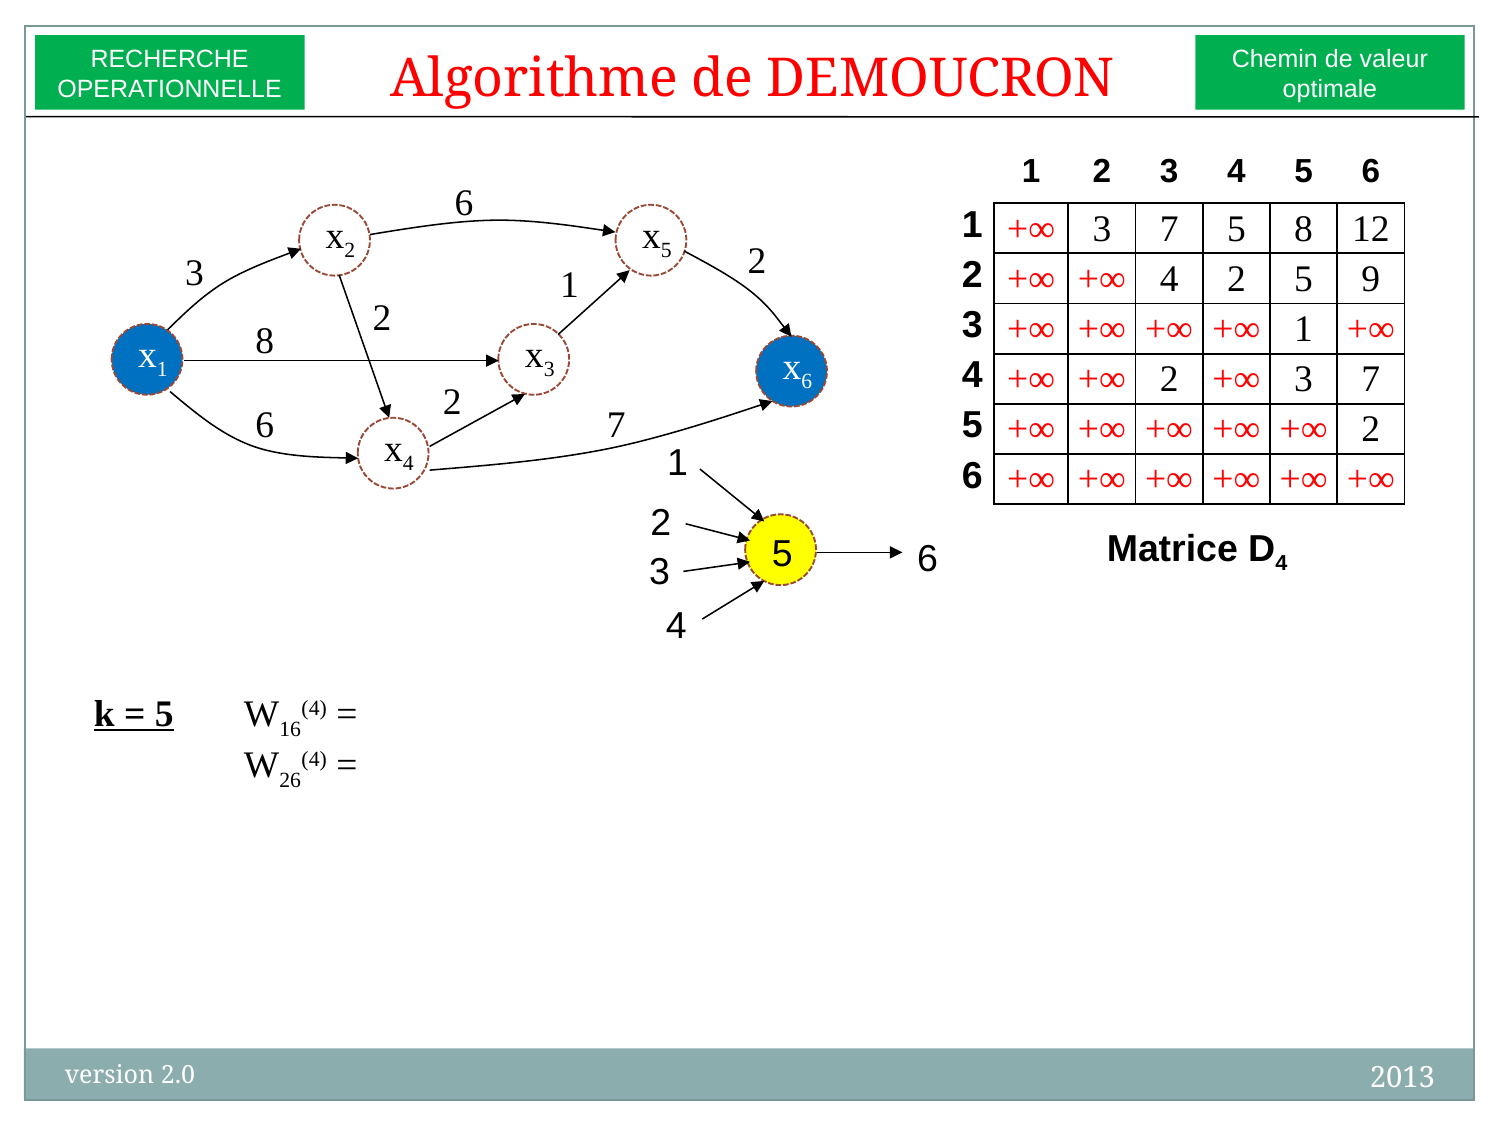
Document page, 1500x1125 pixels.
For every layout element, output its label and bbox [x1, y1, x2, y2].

table_cell [995, 304, 1067, 353]
table_cell [1338, 204, 1404, 252]
table_cell [1338, 355, 1404, 403]
table_cell [1069, 304, 1135, 353]
table_cell [1204, 254, 1269, 303]
table_cell [1136, 304, 1202, 353]
table_cell [1271, 254, 1336, 303]
table_cell [1136, 455, 1202, 503]
table_cell [1204, 304, 1269, 353]
table_cell [1069, 355, 1135, 403]
table_cell [1338, 455, 1404, 503]
text_box [992, 516, 1403, 582]
text_box [1195, 35, 1465, 110]
table_cell [1136, 405, 1202, 453]
table_cell [1136, 254, 1202, 303]
table_cell [1136, 355, 1202, 403]
table_cell [1271, 304, 1336, 353]
table_cell [1204, 355, 1269, 403]
table_cell [1069, 204, 1135, 252]
title [304, 35, 1200, 115]
table_cell [1069, 254, 1135, 303]
table_cell [1204, 405, 1269, 453]
table_cell [995, 254, 1067, 303]
text_box [35, 35, 305, 110]
table_cell [995, 405, 1067, 453]
table_cell [995, 355, 1067, 403]
table_cell [1204, 455, 1269, 503]
table_cell [1271, 405, 1336, 453]
slide_number [950, 1050, 1450, 1111]
text_box [111, 169, 960, 654]
table_cell [1338, 304, 1404, 353]
table_cell [877, 203, 993, 504]
table_header [877, 153, 1405, 203]
table_cell [1136, 204, 1202, 252]
table_cell [1338, 254, 1404, 303]
table_cell [1271, 355, 1336, 403]
table_cell [1271, 204, 1336, 252]
table_cell [1069, 455, 1135, 503]
table_cell [995, 204, 1067, 252]
table_cell [1271, 455, 1336, 503]
text_box [79, 681, 1369, 902]
table_cell [1204, 204, 1269, 252]
table_cell [995, 455, 1067, 503]
footer [50, 1051, 638, 1112]
table_cell [1338, 405, 1404, 453]
table_cell [1069, 405, 1135, 453]
